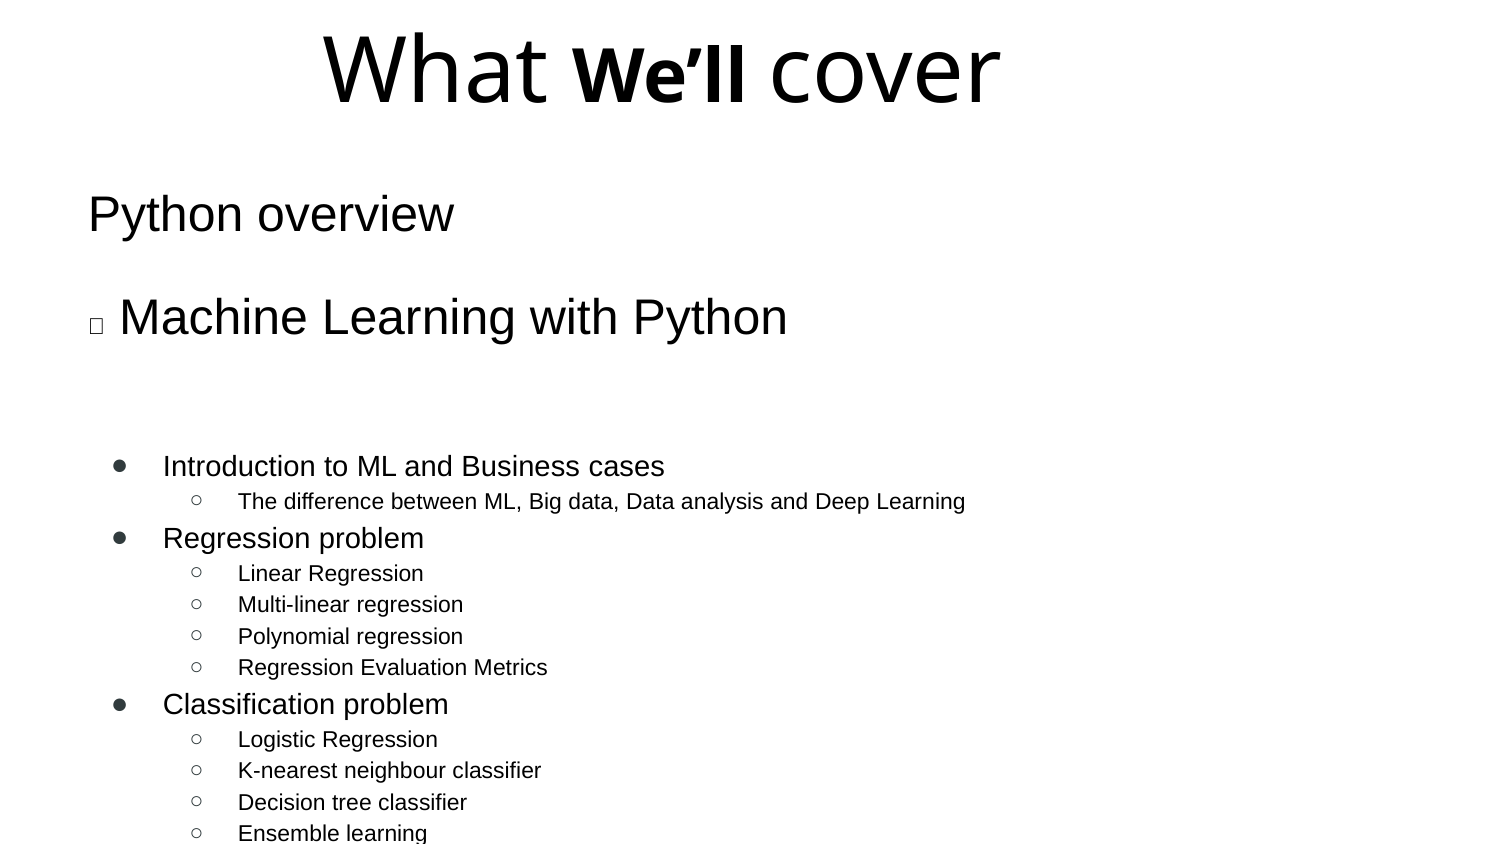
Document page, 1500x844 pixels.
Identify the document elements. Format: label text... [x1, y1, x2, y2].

list Python overview 📖 Machine Learning with Python Introduction to ML and Business cases The difference between ML, Big data, Data analysis and Deep Learning Regression problem Linear Regression Multi-linear regression Polynomial regression Regression Evaluation Metrics Classification problem Logistic Regression K-nearest neighbour classifier Decision tree classifier Ensemble learning Random Forest Boosting Classification Evaluation Metrics [87, 172, 1412, 602]
title What We’ll cover [322, 11, 1178, 97]
